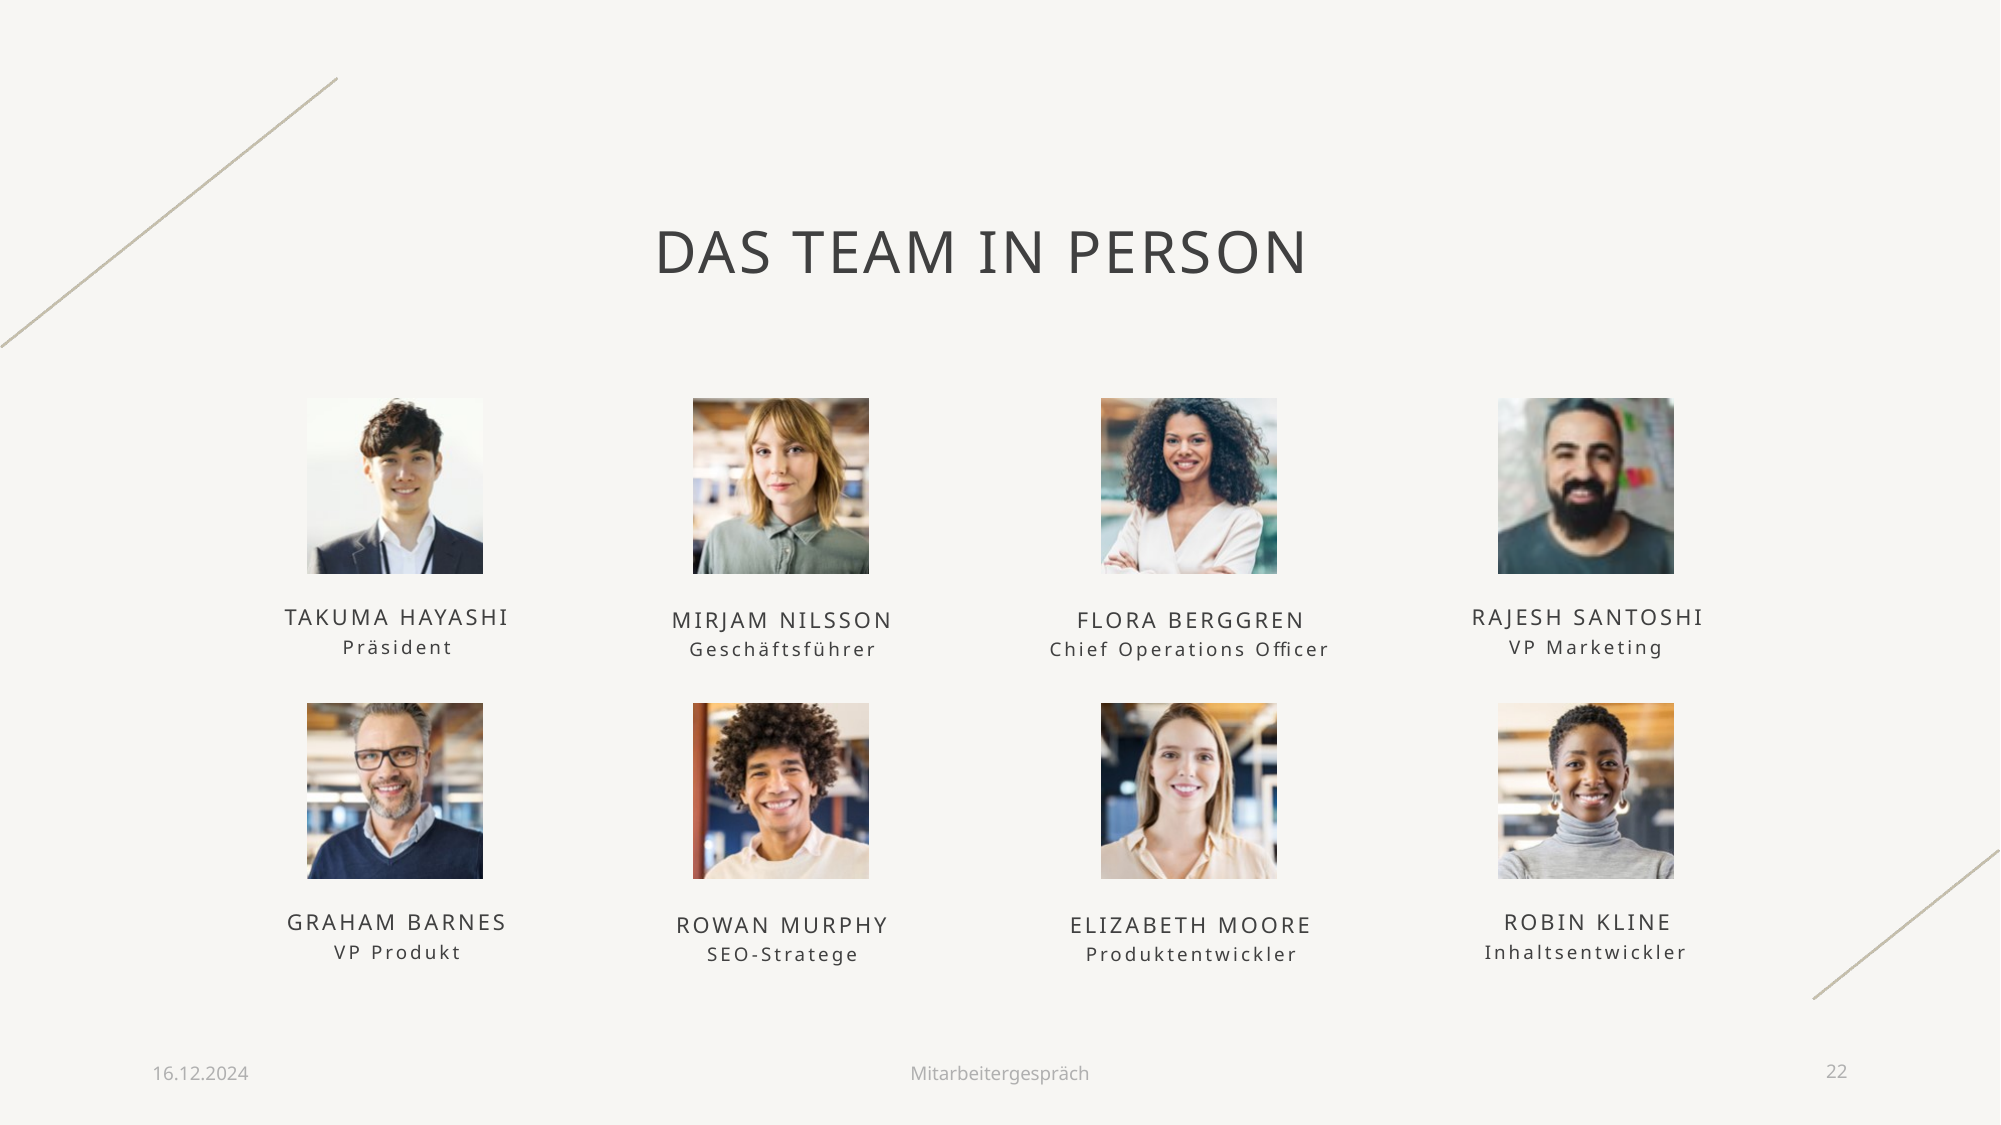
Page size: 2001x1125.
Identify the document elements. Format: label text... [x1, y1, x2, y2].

list RAJESH SANTOSHI [1436, 599, 1737, 620]
picture [0, 77, 338, 348]
list GRAHAM BARNES [246, 904, 547, 925]
picture [1101, 398, 1277, 574]
list ELIZABETH MOORE [1040, 906, 1340, 927]
picture [693, 398, 869, 574]
list TAKUMA HAYASHI [246, 599, 547, 620]
picture [1498, 703, 1674, 879]
picture [1101, 703, 1277, 879]
list Chief Operations Officer [1020, 622, 1358, 680]
picture [1812, 849, 2000, 1000]
list VP Produkt [228, 925, 566, 982]
list Inhaltsentwickler [1416, 925, 1754, 982]
title DAS TEAM IN PERSON [309, 146, 1691, 364]
footer Mitarbeitergespräch [662, 1042, 1338, 1103]
list Geschäftsführer [613, 622, 951, 680]
list MIRJAM NILSSON​ [631, 601, 932, 622]
list FLORA BERGGREN​ [1040, 601, 1340, 622]
list VP Marketing [1416, 620, 1754, 677]
list SEO-Stratege [613, 927, 951, 984]
list ROWAN MURPHY [631, 906, 932, 927]
list ROBIN KLINE [1436, 904, 1737, 925]
list Präsident [228, 620, 566, 677]
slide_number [137, 1042, 588, 1103]
picture [693, 703, 869, 879]
picture [1498, 398, 1674, 574]
list Produktentwickler [1021, 927, 1360, 984]
picture [307, 398, 483, 574]
slide_number 22 [1412, 1042, 1863, 1103]
picture [307, 703, 483, 879]
